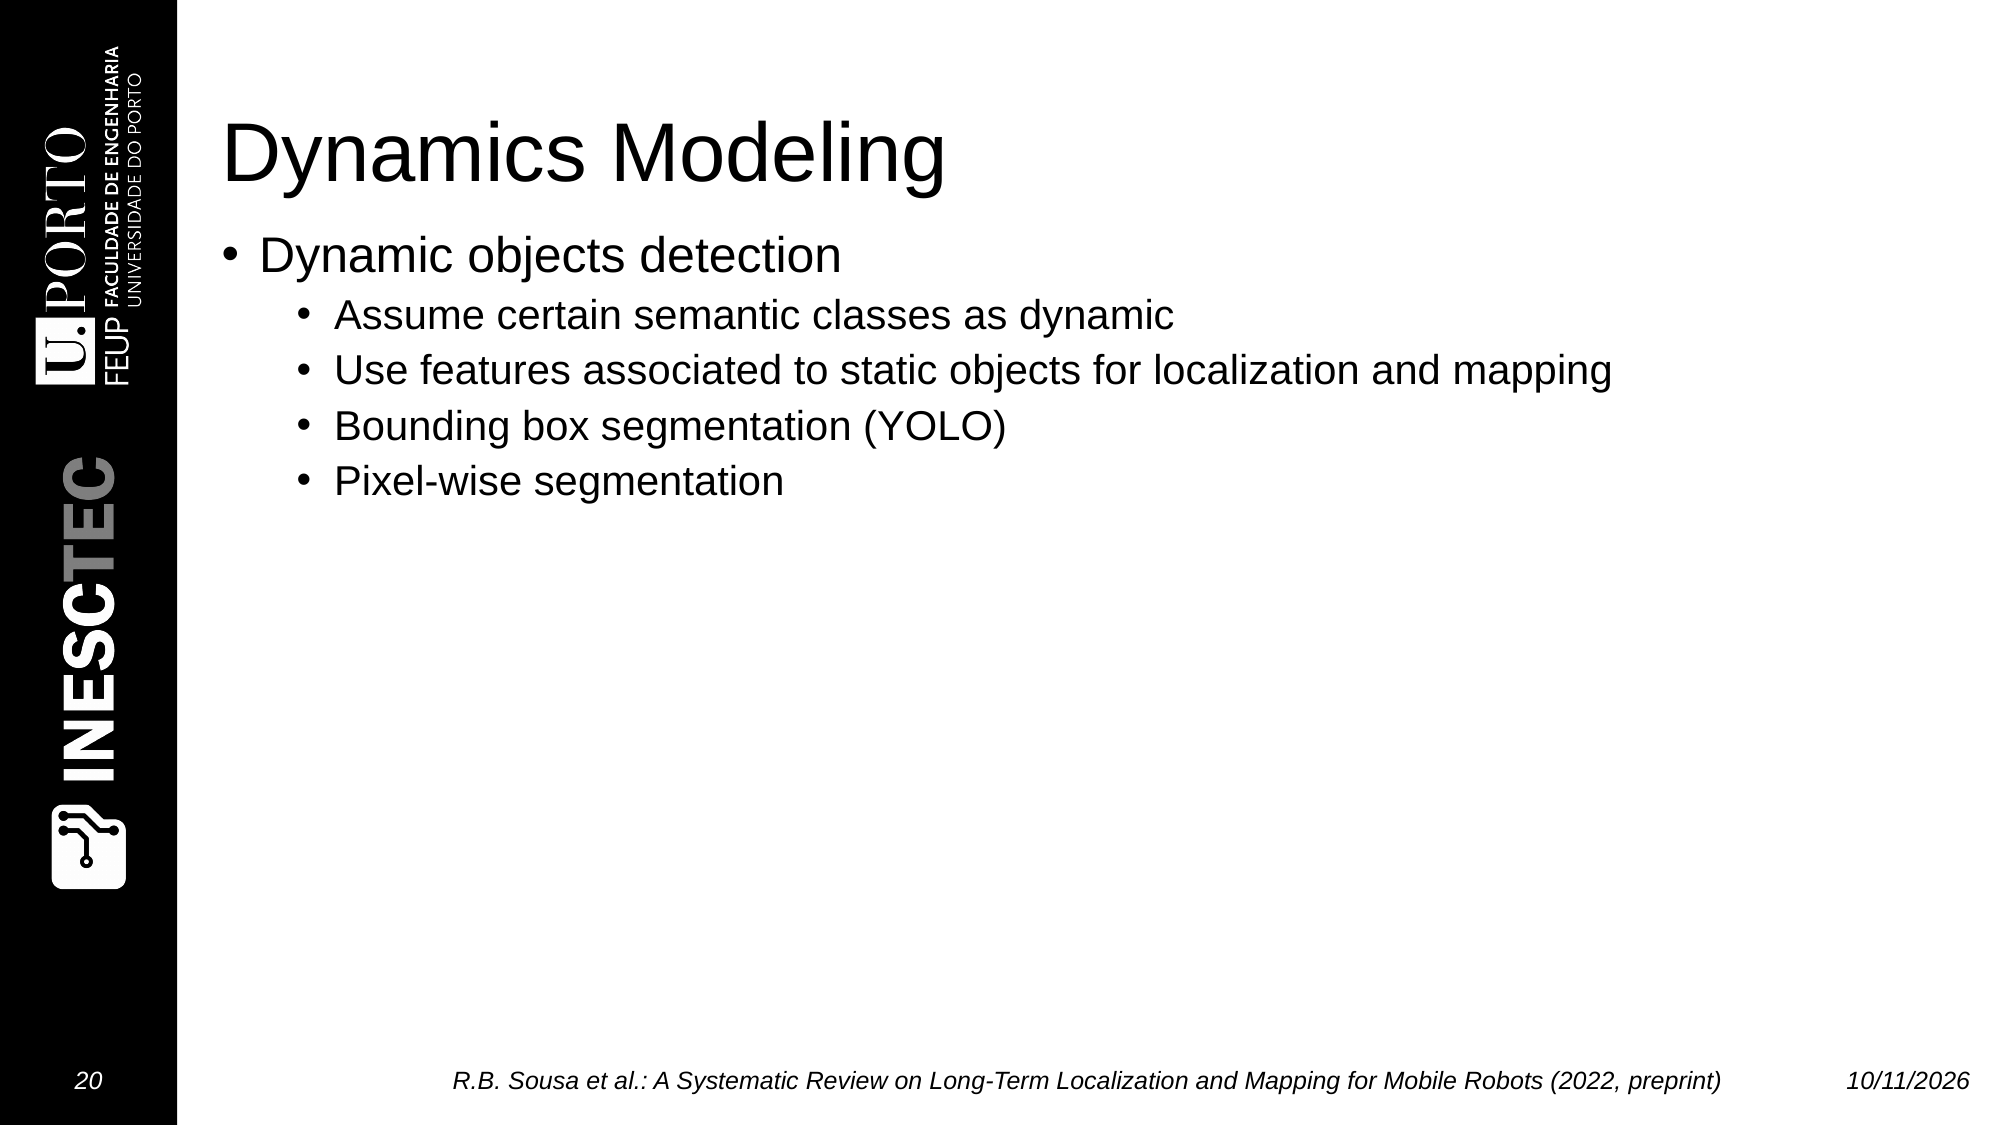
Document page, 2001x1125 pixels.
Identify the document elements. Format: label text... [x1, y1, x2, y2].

title Dynamics Modeling [206, 29, 1971, 207]
picture [15, 30, 163, 406]
picture [15, 421, 163, 925]
slide_number 20 [29, 1049, 148, 1110]
footer R.B. Sousa et al.: A Systematic Review on Long-Term Localization and Mapping for Mobile Robots (2022, preprint) [383, 1049, 1794, 1110]
list Dynamic objects detection Assume certain semantic classes as dynamic Use features associated to static objects for localization and mapping Bounding box segmentation (YOLO) Pixel-wise segmentation [206, 221, 1971, 1036]
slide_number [1822, 1049, 1971, 1110]
